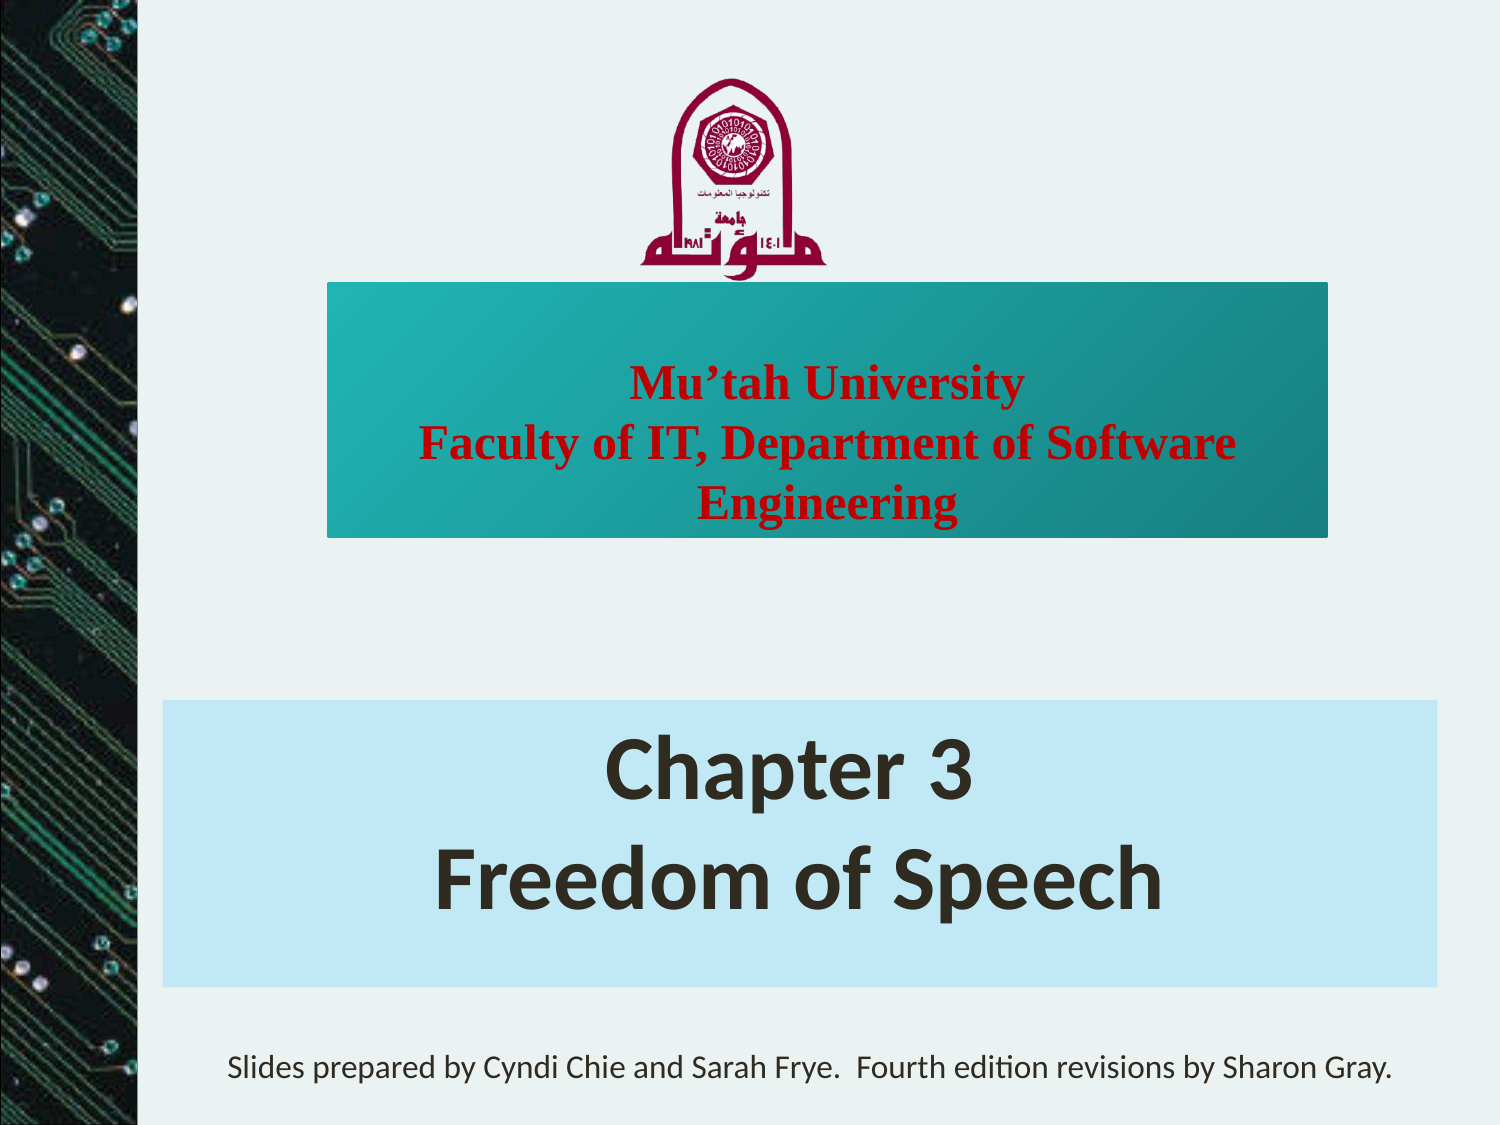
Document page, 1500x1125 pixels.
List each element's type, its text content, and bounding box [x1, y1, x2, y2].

picture [637, 74, 828, 283]
picture [0, 0, 137, 1125]
subtitle Chapter 3 Freedom of Speech [162, 699, 1438, 988]
text_box Mu’tah University Faculty of IT, Department of Software Engineering [327, 282, 1328, 538]
